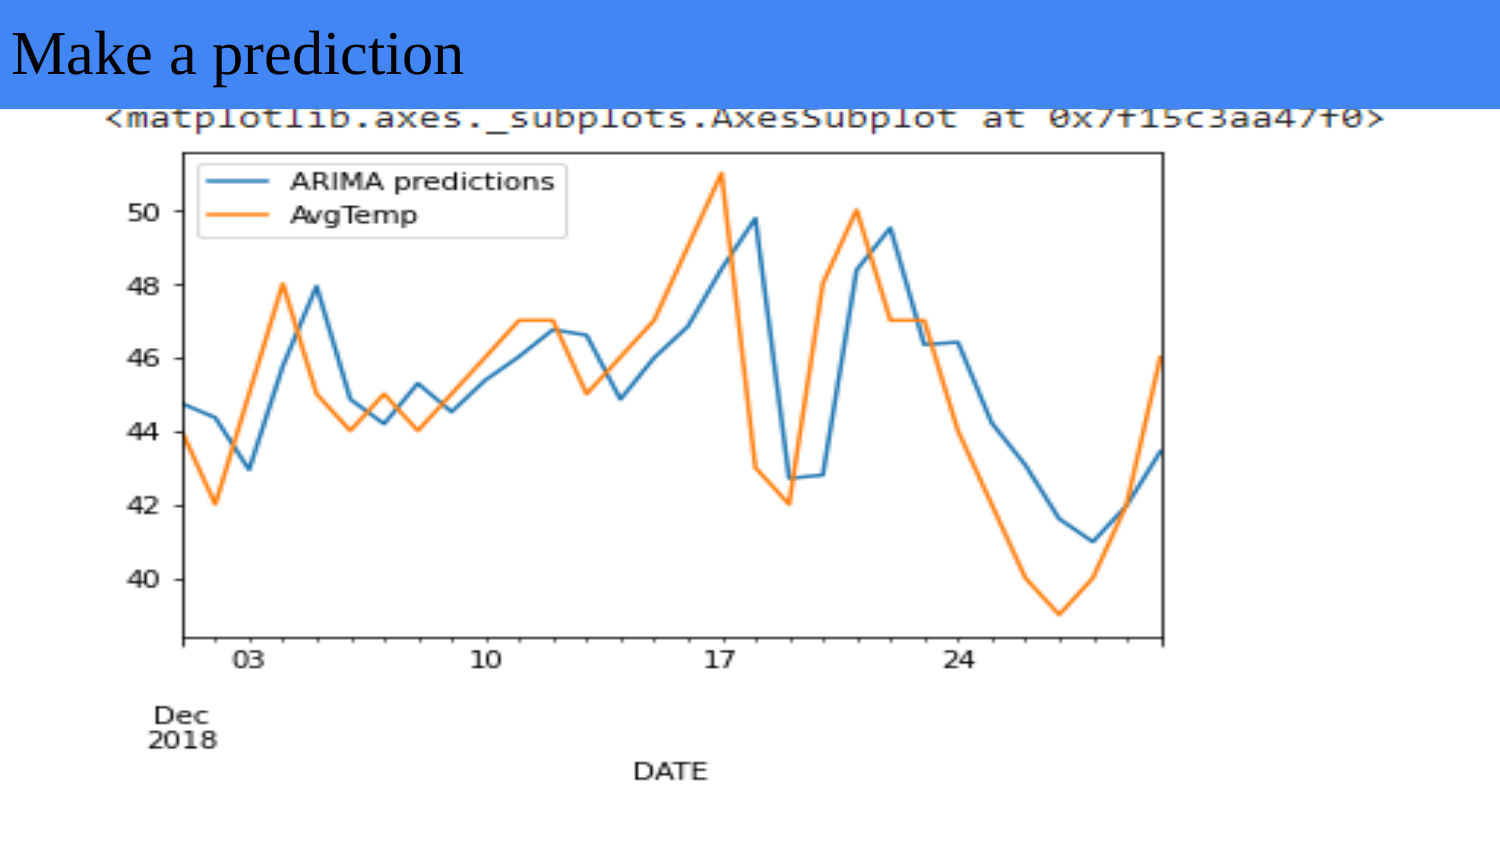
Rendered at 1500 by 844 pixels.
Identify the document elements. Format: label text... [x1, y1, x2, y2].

picture [0, 99, 1450, 814]
title Make a prediction [0, 0, 1500, 110]
